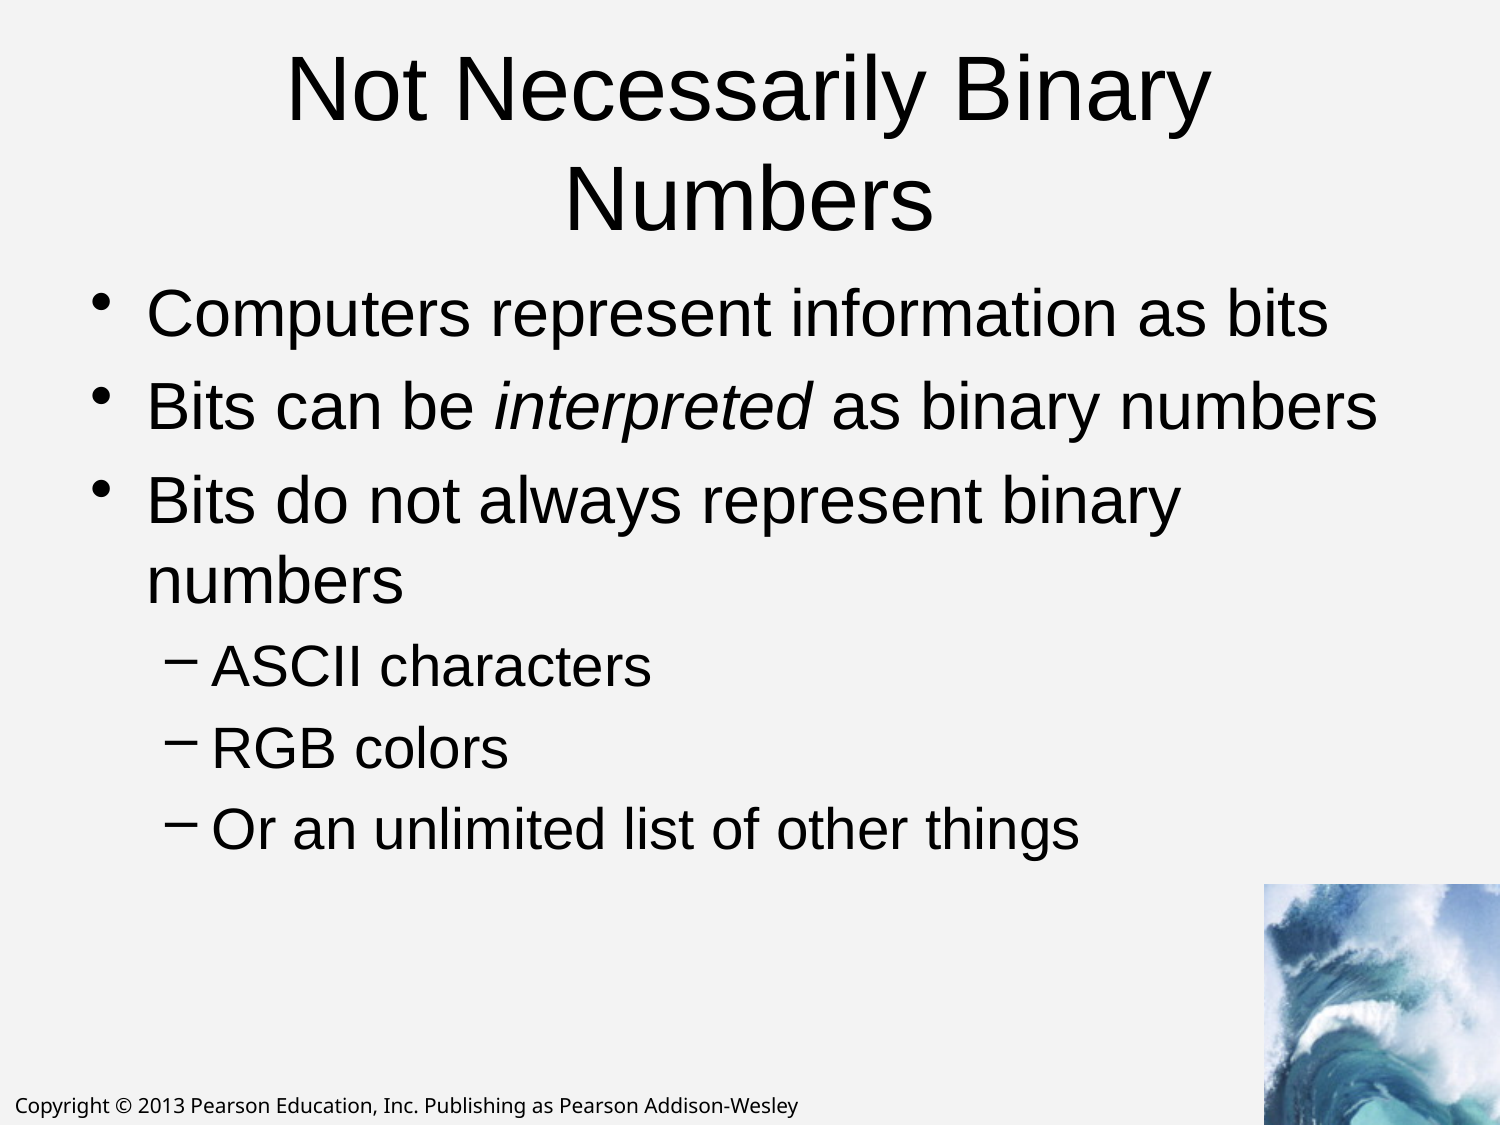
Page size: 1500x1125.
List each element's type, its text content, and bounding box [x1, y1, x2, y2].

list Computers represent information as bits Bits can be interpreted as binary numbers Bits do not always represent binary numbers ASCII characters RGB colors Or an unlimited list of other things [74, 262, 1426, 1006]
picture [1264, 884, 1500, 1125]
title Not Necessarily Binary Numbers [74, 44, 1426, 233]
